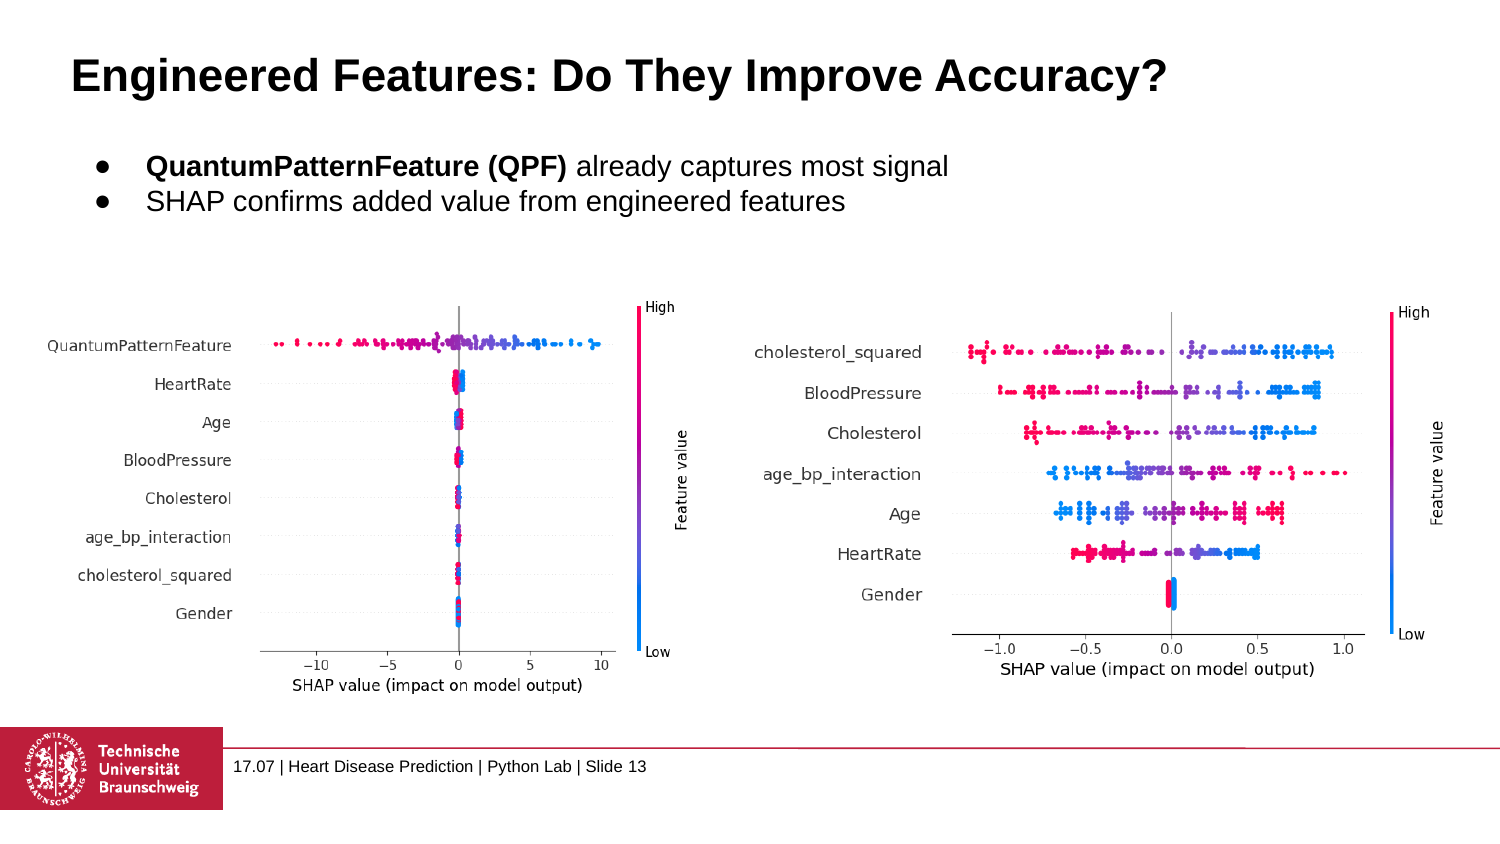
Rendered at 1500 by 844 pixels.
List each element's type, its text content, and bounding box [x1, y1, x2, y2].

list QuantumPatternFeature (QPF) already captures most signal SHAP confirms added value from engineered features [70, 147, 1419, 293]
picture [38, 292, 698, 703]
picture [740, 292, 1481, 691]
title Engineered Features: Do They Improve Accuracy? [70, 13, 1445, 101]
picture [0, 727, 223, 810]
